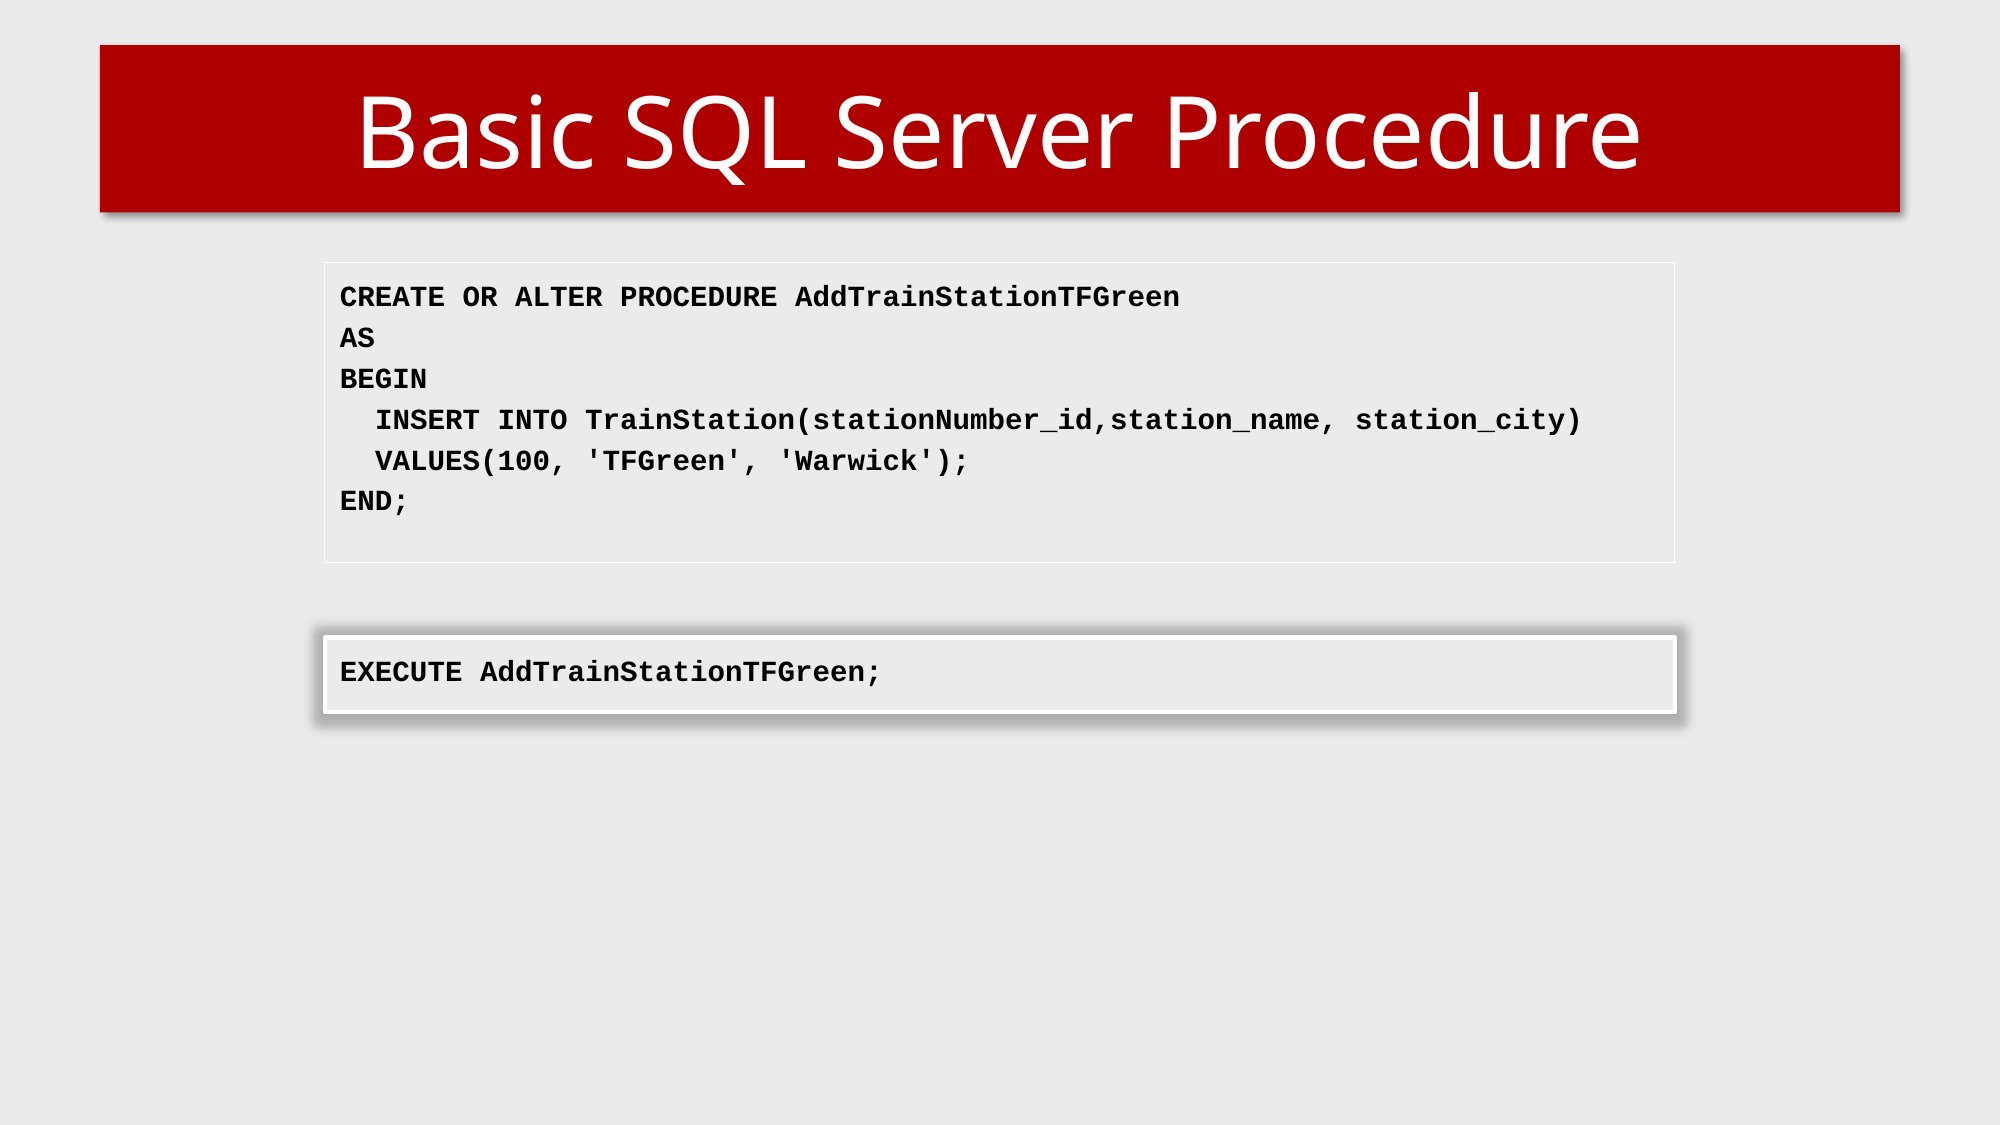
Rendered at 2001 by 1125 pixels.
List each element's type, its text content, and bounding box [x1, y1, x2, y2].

text_box EXECUTE AddTrainStationTFGreen; [324, 637, 1675, 713]
title Basic SQL Server Procedure [99, 45, 1900, 213]
list CREATE OR ALTER PROCEDURE AddTrainStationTFGreen AS BEGIN INSERT INTO TrainStation(stationNumber_id,station_name, station_city) VALUES(100, 'TFGreen', 'Warwick'); END; [324, 262, 1675, 563]
